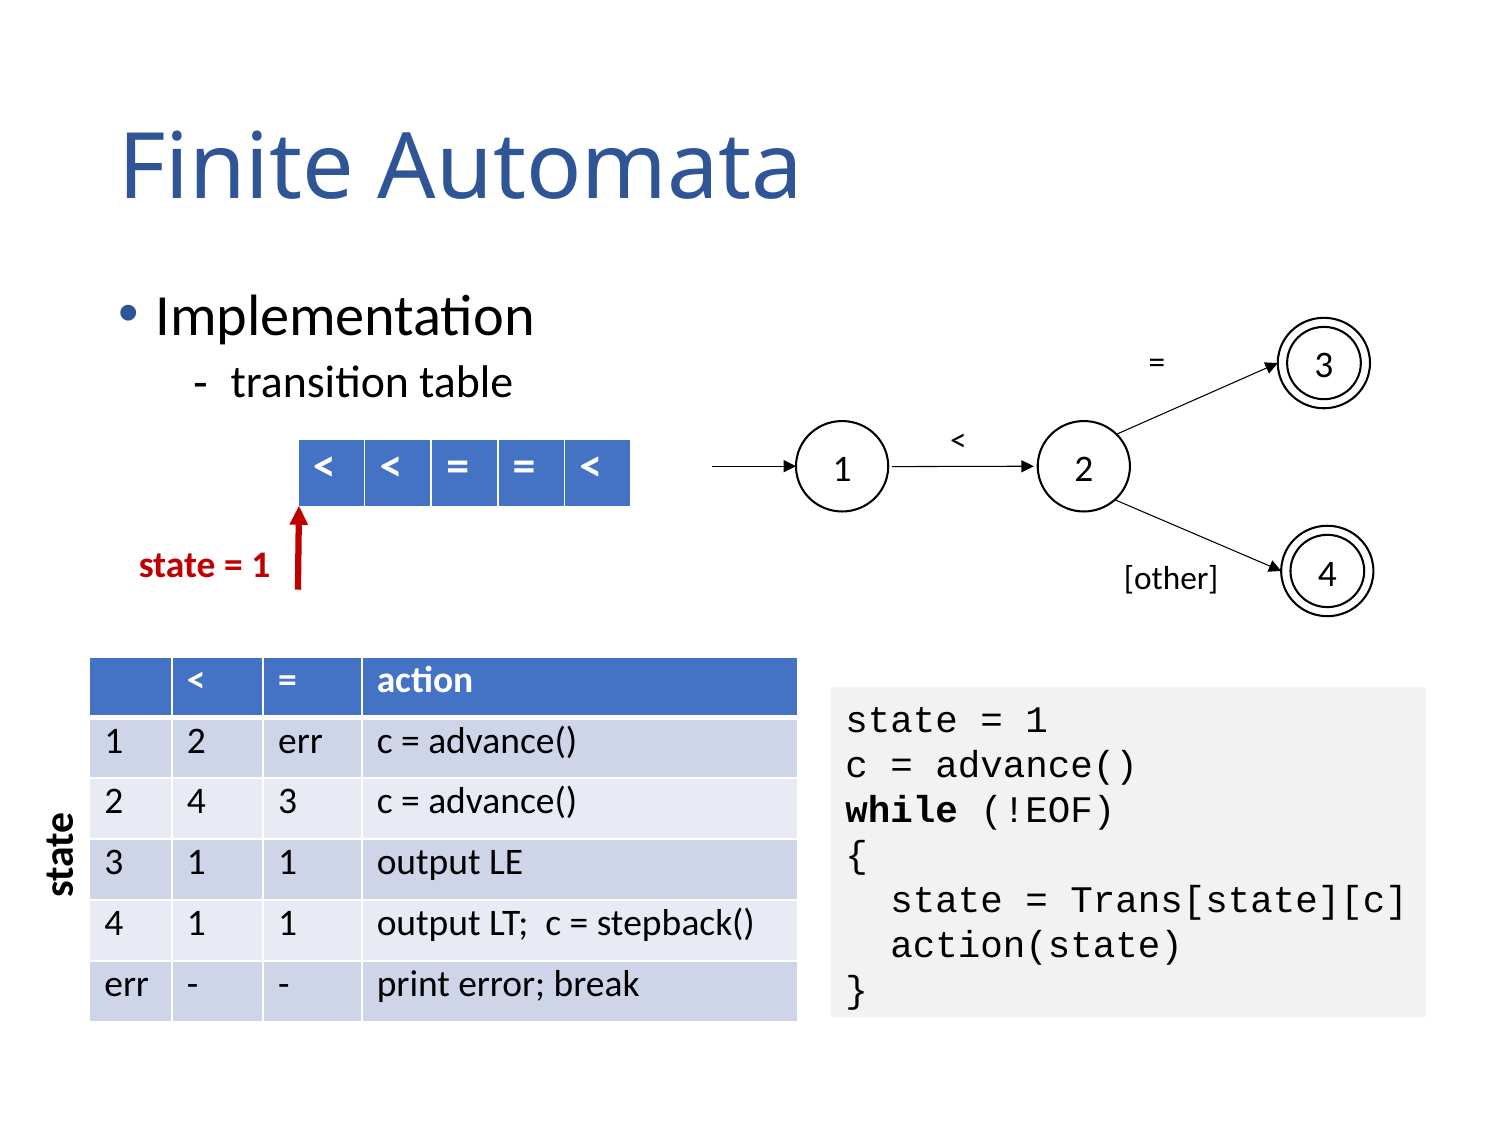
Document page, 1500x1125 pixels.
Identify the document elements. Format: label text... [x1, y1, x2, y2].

table_cell 1 [173, 840, 262, 899]
table_cell print error; break [363, 962, 797, 1021]
table_cell 2 [90, 779, 171, 838]
table_cell 3 [90, 840, 171, 899]
table_cell err [90, 962, 171, 1021]
table_header [90, 658, 171, 715]
table_cell 1 [264, 901, 361, 960]
table_cell 2 [173, 720, 262, 777]
text_box state = 1 c = advance() while (!EOF) { state = Trans[state][c] action(state) } [830, 687, 1426, 1017]
text_box state = 1 [124, 532, 299, 593]
list Implementation transition table [103, 277, 964, 440]
table_header = [499, 440, 564, 506]
table_cell - [264, 962, 361, 1021]
text_box state [23, 795, 89, 913]
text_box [711, 317, 1374, 617]
table_header < [565, 440, 630, 506]
table_cell 1 [173, 901, 262, 960]
table_cell output LT; c = stepback() [363, 901, 797, 960]
table_header < [173, 658, 262, 715]
table_cell - [173, 962, 262, 1021]
table_cell output LE [363, 840, 797, 899]
table_header = [432, 440, 497, 506]
table_cell 1 [264, 840, 361, 899]
table_header < [365, 440, 430, 506]
table_header action [363, 658, 797, 715]
table_header < [299, 440, 364, 506]
table_cell 4 [90, 901, 171, 960]
title Finite Automata [103, 59, 1397, 278]
table_header = [264, 658, 361, 715]
table_cell c = advance() [363, 720, 797, 777]
table_cell err [264, 720, 361, 777]
table_cell 3 [264, 779, 361, 838]
table_cell c = advance() [363, 779, 797, 838]
table_cell 4 [173, 779, 262, 838]
table_cell 1 [90, 720, 171, 777]
